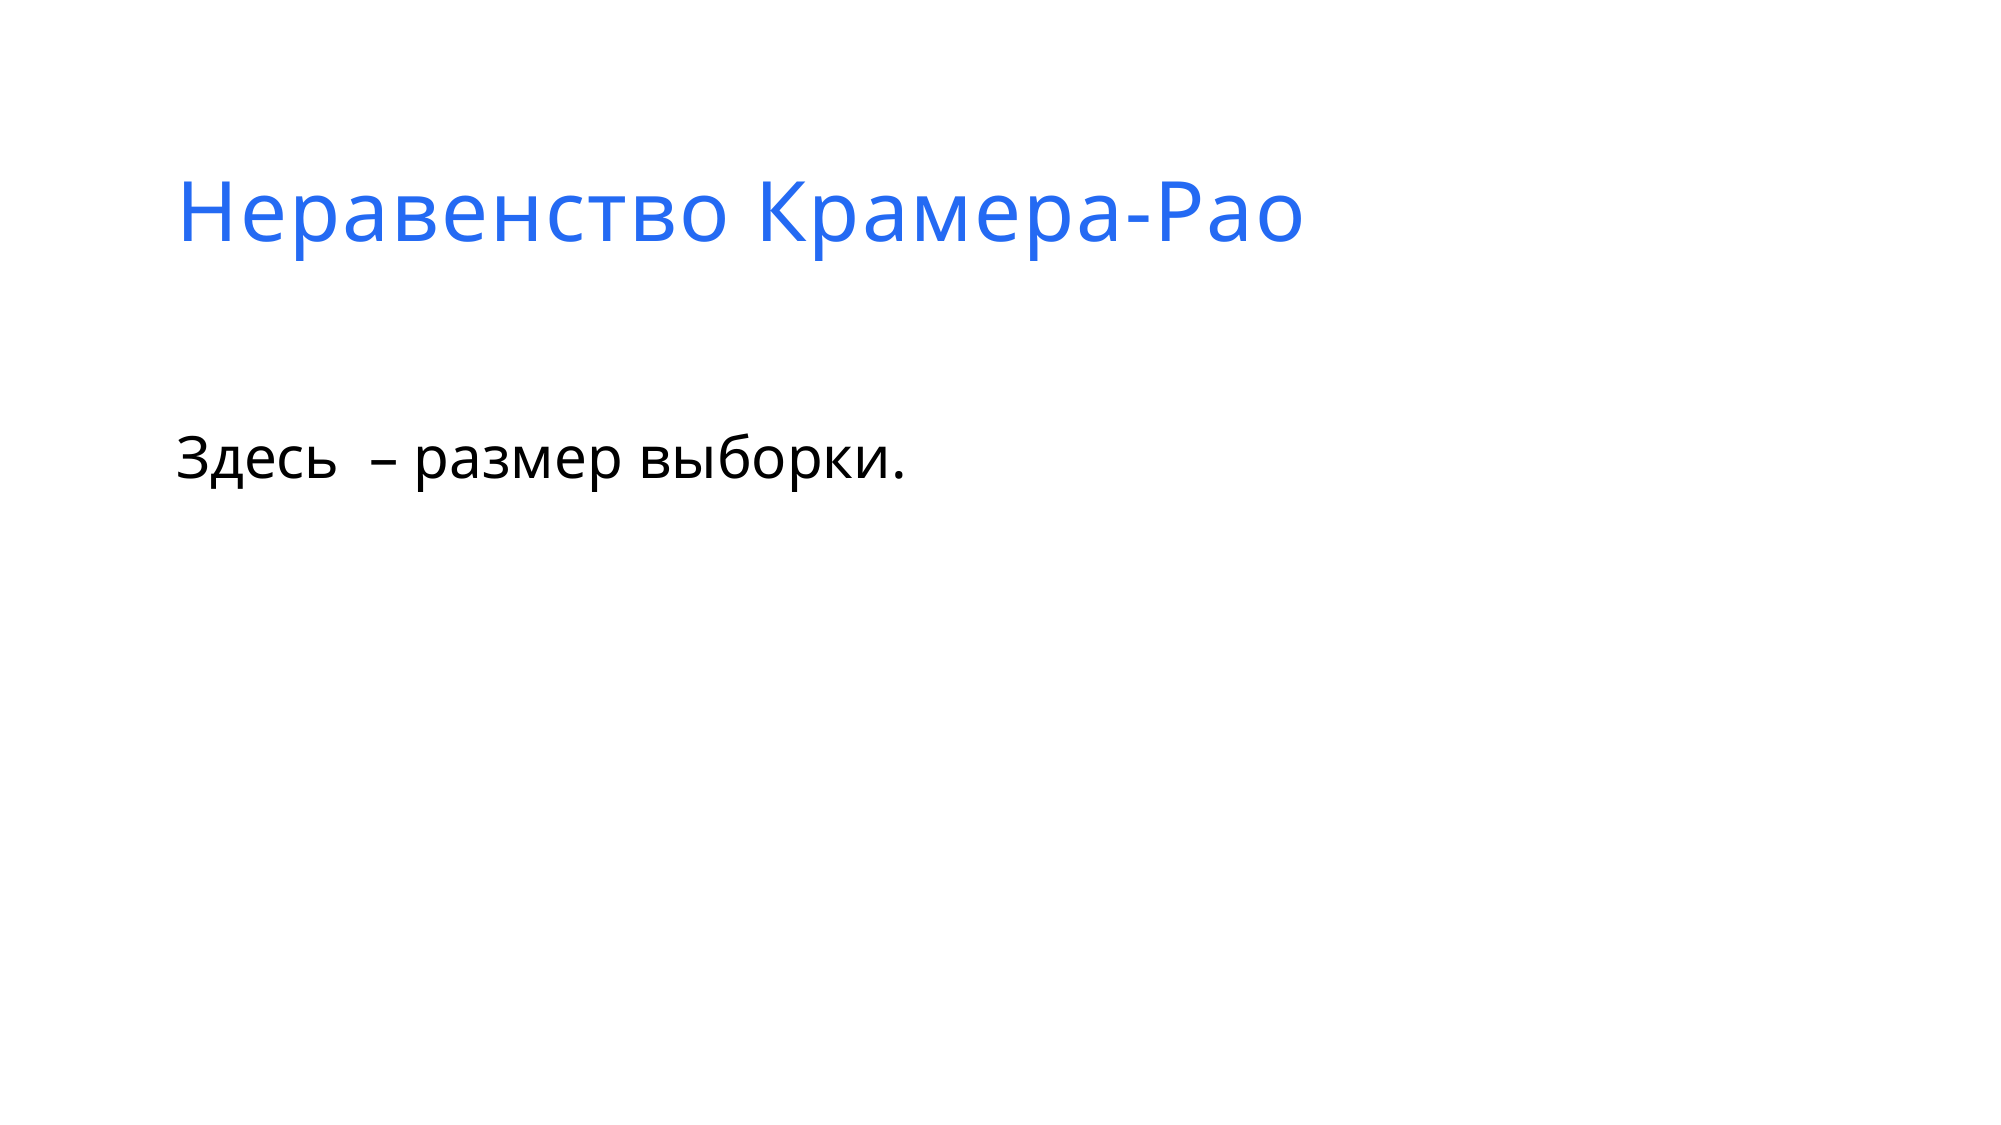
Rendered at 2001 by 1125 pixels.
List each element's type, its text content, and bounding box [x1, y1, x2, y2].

text_box [161, 361, 1839, 964]
text_box Неравенство Крамера-Рао [162, 162, 1839, 269]
